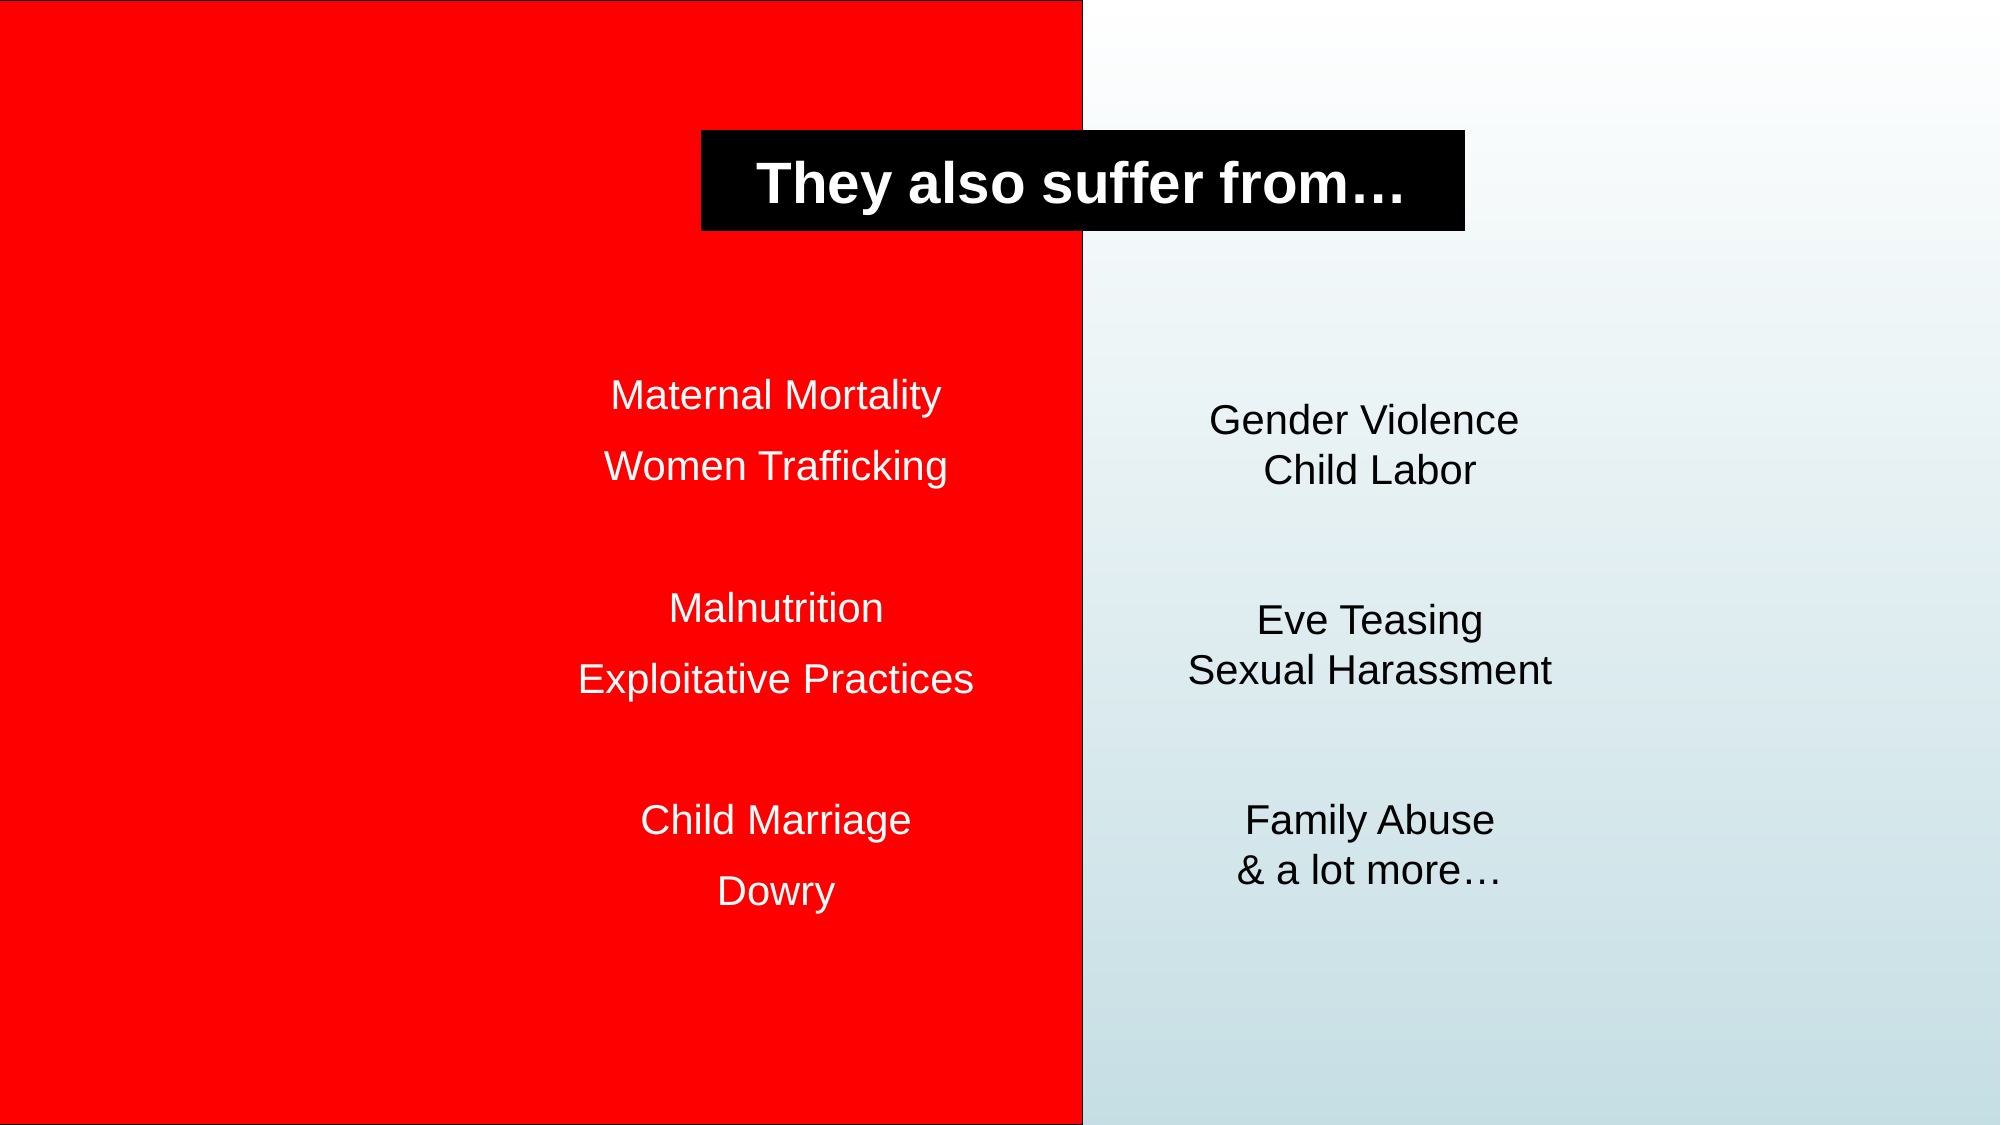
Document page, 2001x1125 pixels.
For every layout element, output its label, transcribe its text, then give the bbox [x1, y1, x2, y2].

text_box They also suffer from… [701, 130, 1464, 231]
text_box [0, 0, 1083, 1125]
text_box Maternal Mortality Women Trafficking Malnutrition Exploitative Practices Child Marriage Dowry [470, 360, 1083, 922]
text_box Gender Violence Child Labor Eve Teasing Sexual Harassment Family Abuse & a lot more… [1120, 385, 1621, 901]
